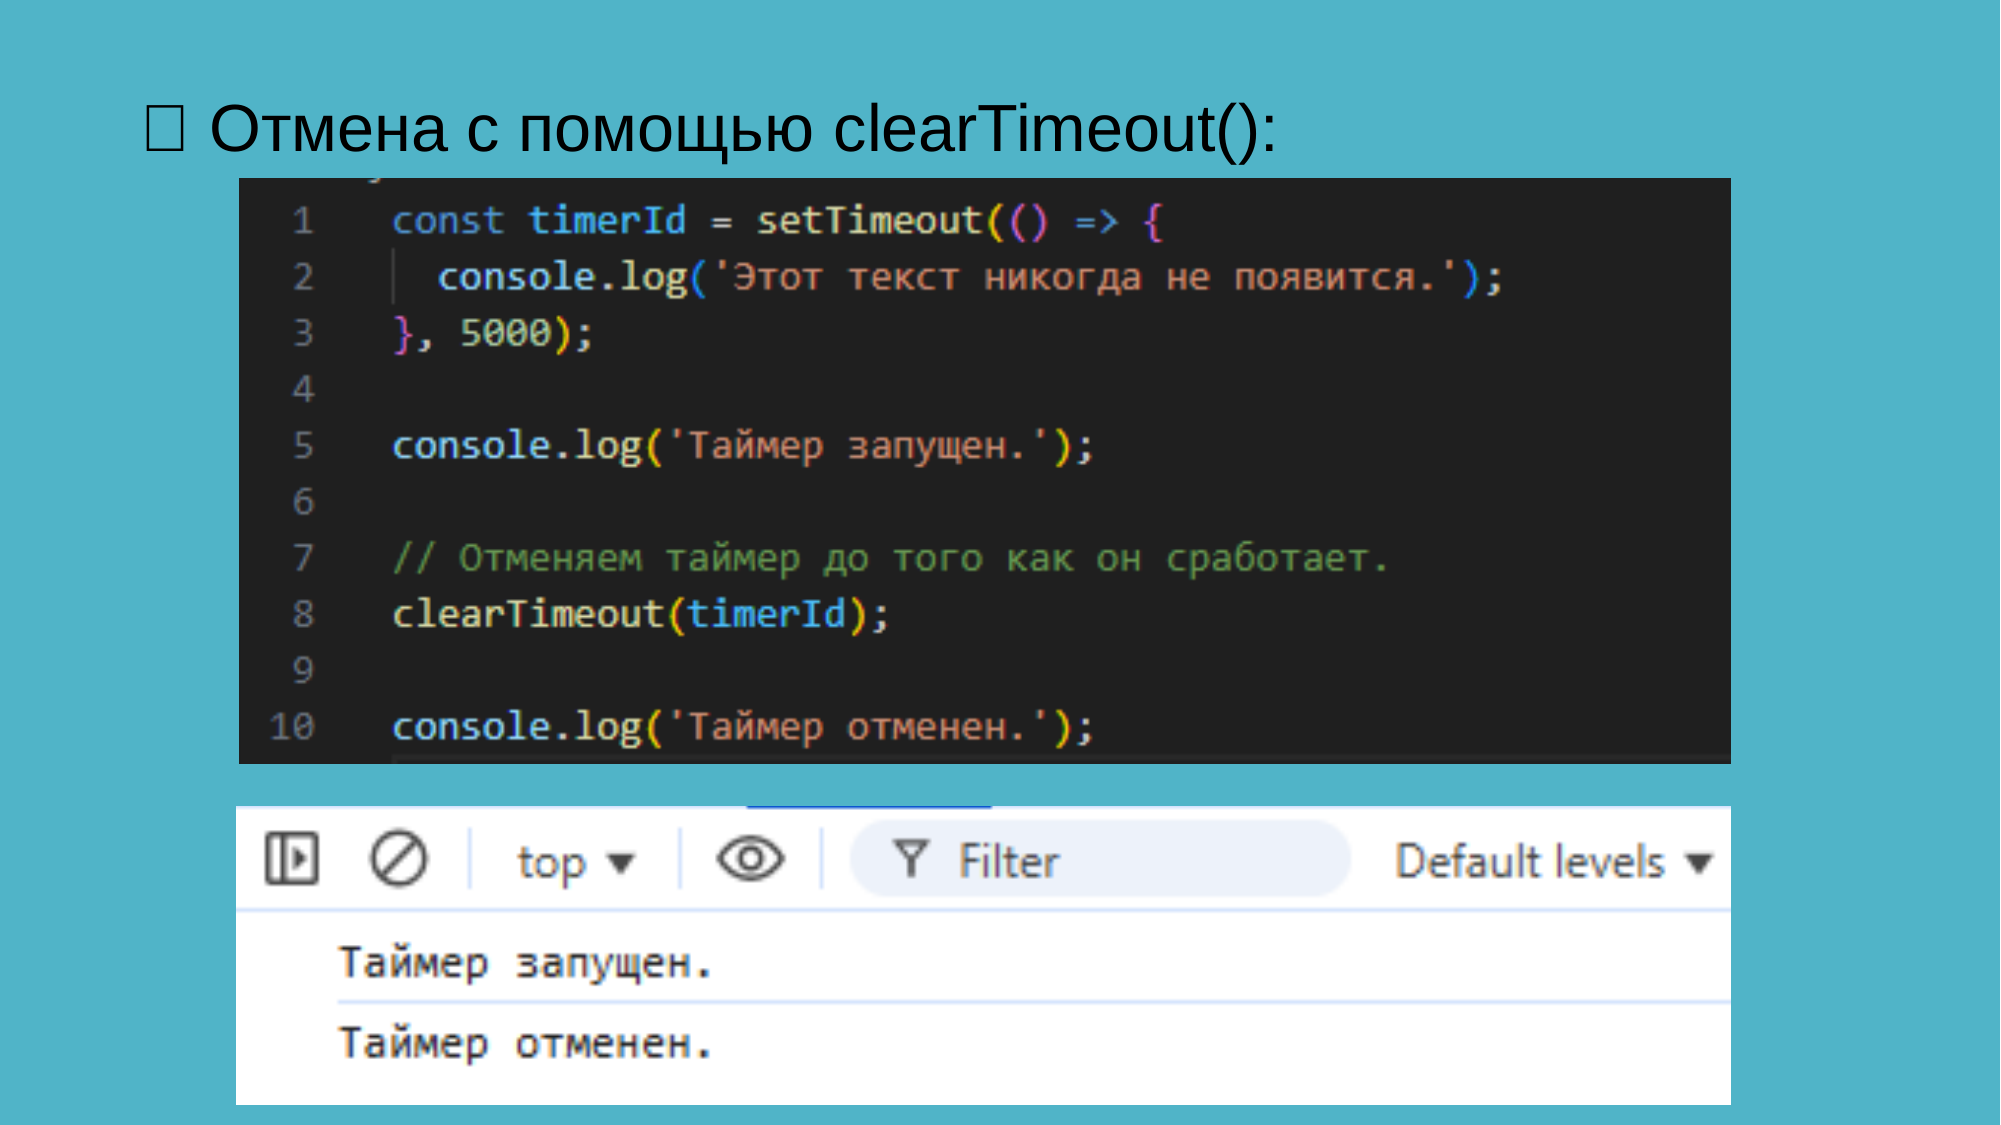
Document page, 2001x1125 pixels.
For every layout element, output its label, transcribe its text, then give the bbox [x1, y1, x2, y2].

picture [239, 178, 1731, 764]
picture [236, 805, 1731, 1105]
subtitle 🔹 Отмена с помощью clearTimeout(): [125, 90, 1939, 1062]
